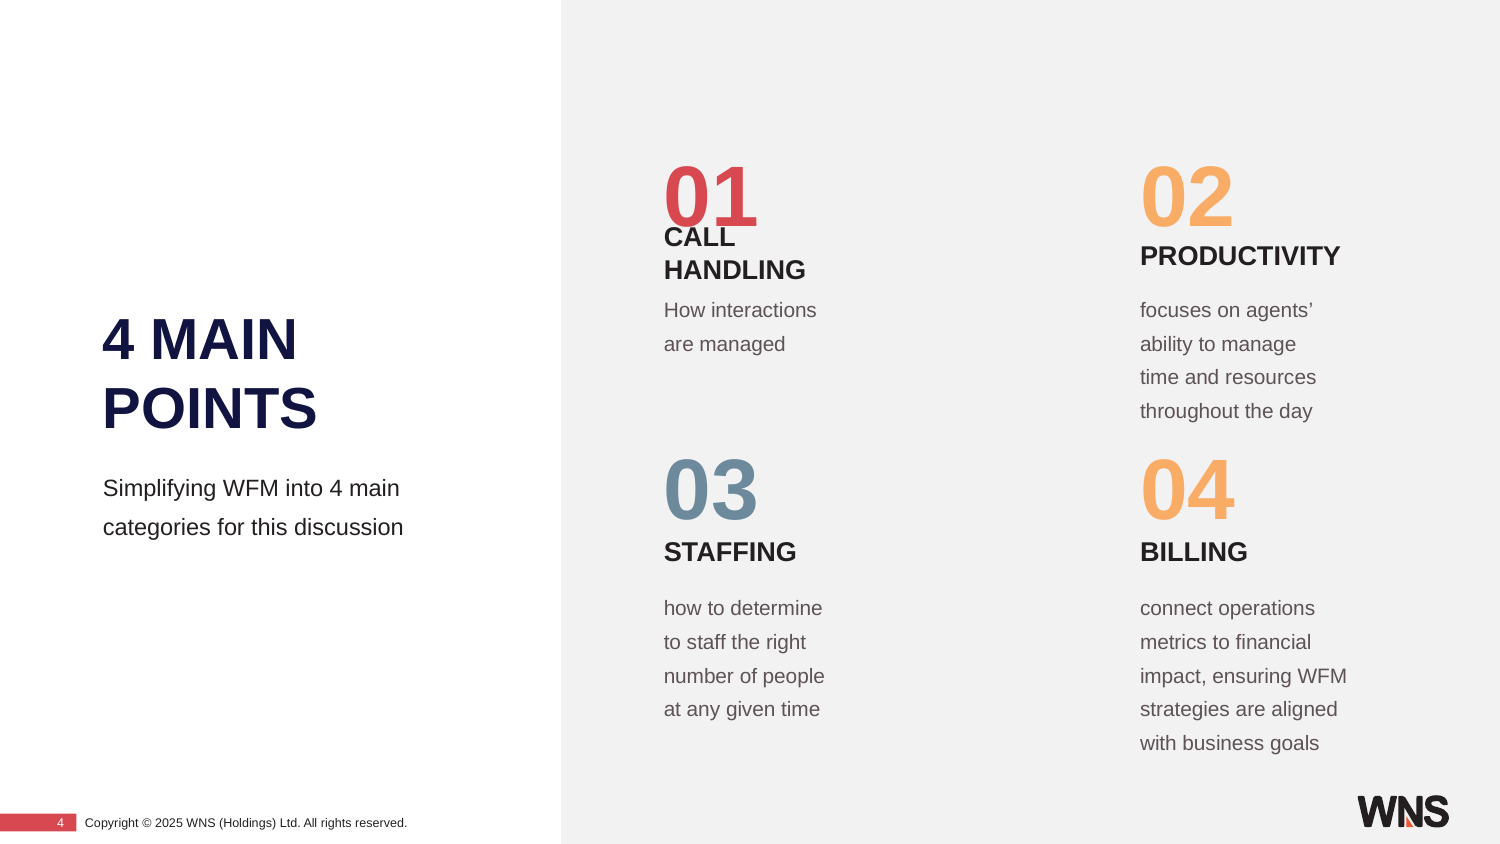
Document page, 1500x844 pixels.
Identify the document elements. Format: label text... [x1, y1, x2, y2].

text_box PRODUCTIVITY [1125, 230, 1358, 279]
text_box how to determine to staff the right number of people at any given time [648, 578, 858, 729]
text_box 04 [1124, 442, 1334, 545]
text_box 03 [648, 442, 858, 545]
text_box Simplifying WFM into 4 main categories for this discussion [87, 454, 425, 548]
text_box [1357, 794, 1450, 828]
text_box CALL HANDLING [648, 211, 859, 293]
text_box STAFFING [648, 545, 858, 575]
text_box How interactions are managed [648, 280, 858, 363]
text_box BILLING [1124, 545, 1334, 575]
text_box 01 [648, 148, 858, 252]
text_box [560, 0, 1500, 844]
text_box 02 [1124, 148, 1334, 252]
text_box focuses on agents’ ability to manage time and resources throughout the day [1124, 280, 1350, 431]
text_box connect operations metrics to financial impact, ensuring WFM strategies are aligned with business goals [1125, 578, 1373, 763]
text_box 4 MAIN POINTS [87, 293, 465, 448]
